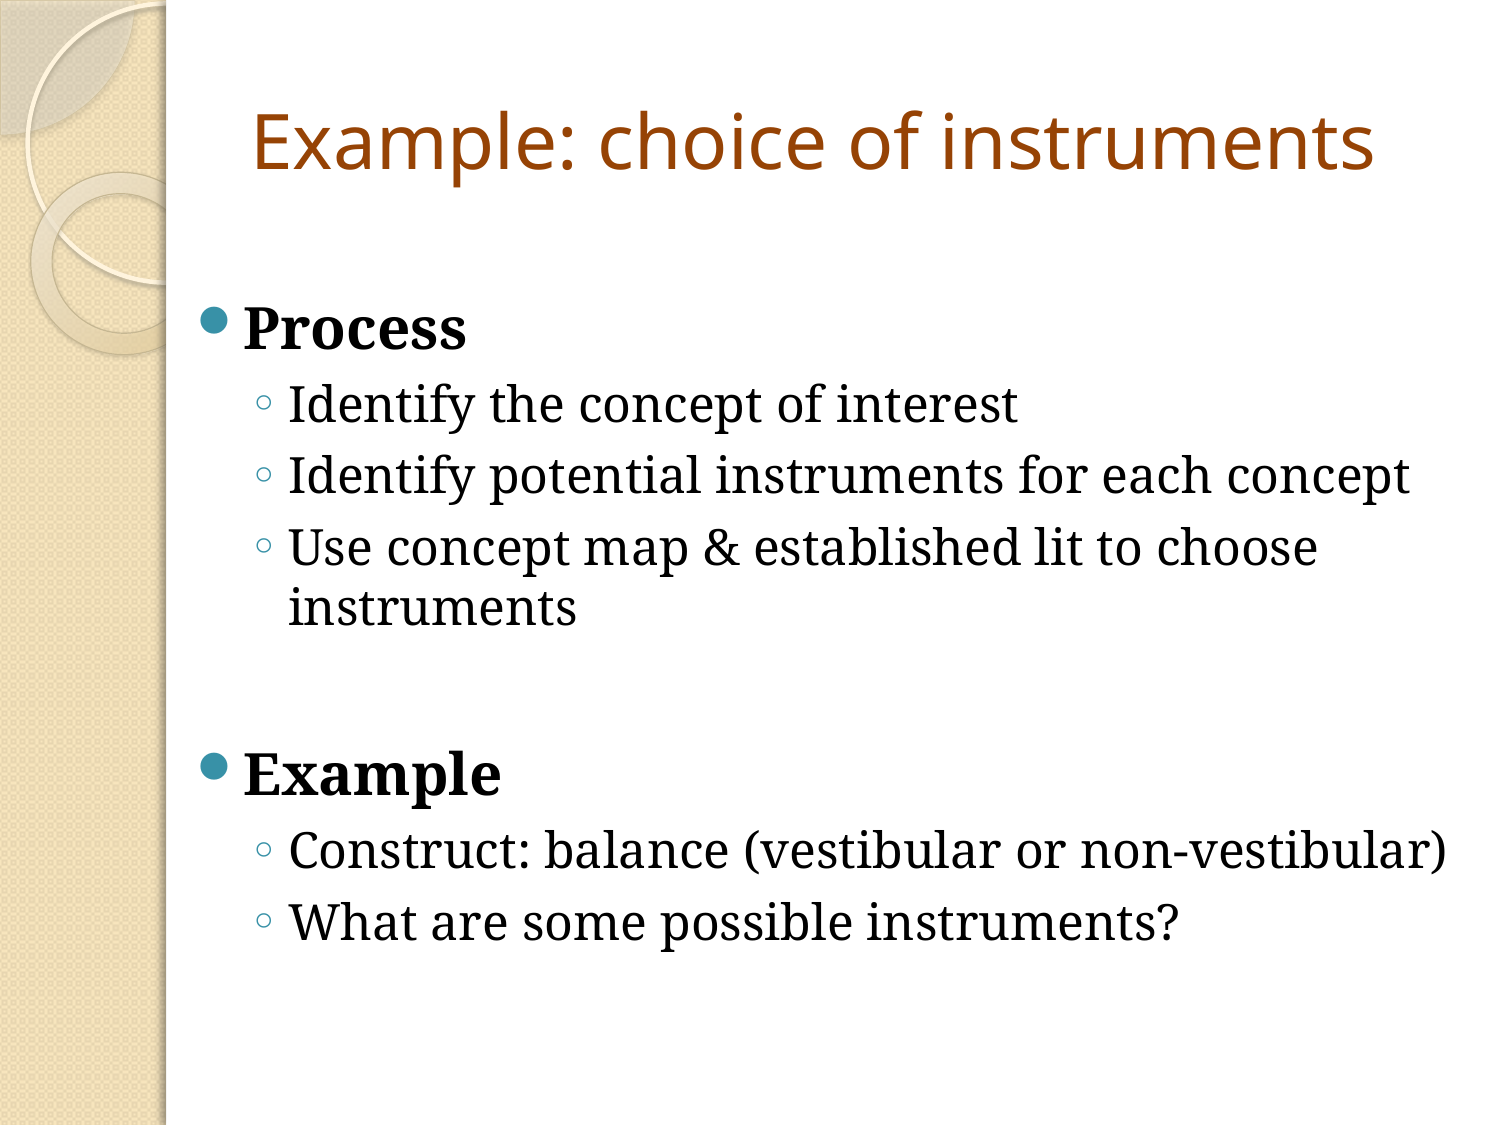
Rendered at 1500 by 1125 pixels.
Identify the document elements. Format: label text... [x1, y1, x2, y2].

title Example: choice of instruments [235, 45, 1466, 233]
list Process Identify the concept of interest Identify potential instruments for each concept Use concept map & established lit to choose instruments Example Construct: balance (vestibular or non-vestibular) What are some possible instruments? [168, 283, 1483, 1024]
